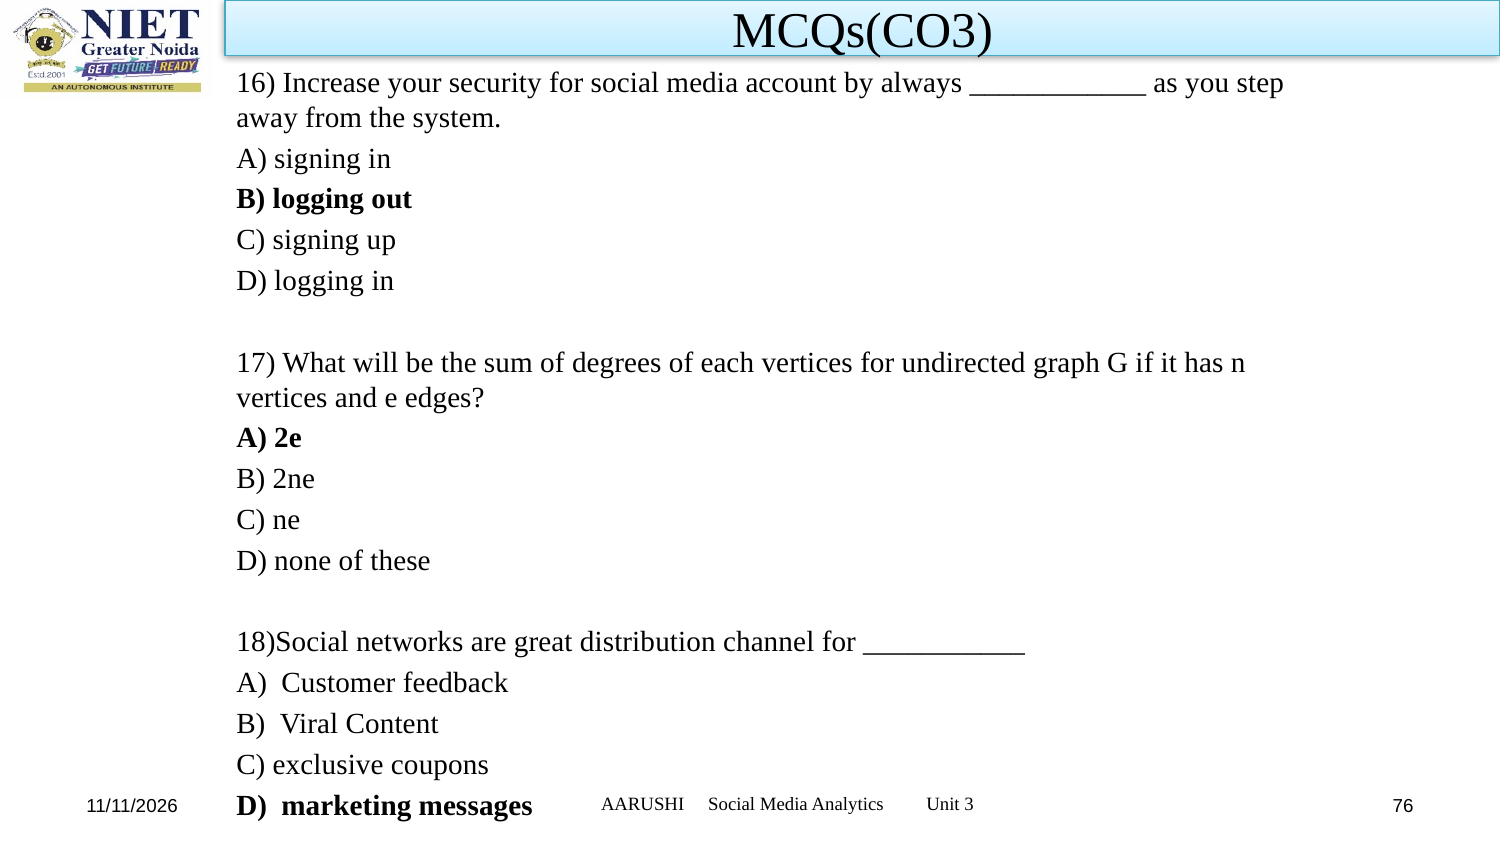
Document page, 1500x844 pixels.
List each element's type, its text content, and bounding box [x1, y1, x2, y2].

text_box MCQs(CO3) [238, 0, 1500, 56]
picture [0, 0, 238, 101]
list 16) Increase your security for social media account by always ____________ as you step away from the system. A) signing in B) logging out C) signing up D) logging in 17) What will be the sum of degrees of each vertices for undirected graph G if it has n vertices and e edges? A) 2e B) 2ne C) ne D) none of these 18)Social networks are great distribution channel for ___________ A) Customer feedback B) Viral Content C) exclusive coupons D) marketing messages [225, 57, 1350, 797]
footer AARUSHI Social Media Analytics Unit 3 [375, 797, 1200, 825]
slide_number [75, 782, 425, 827]
slide_number 76 [1074, 782, 1425, 827]
